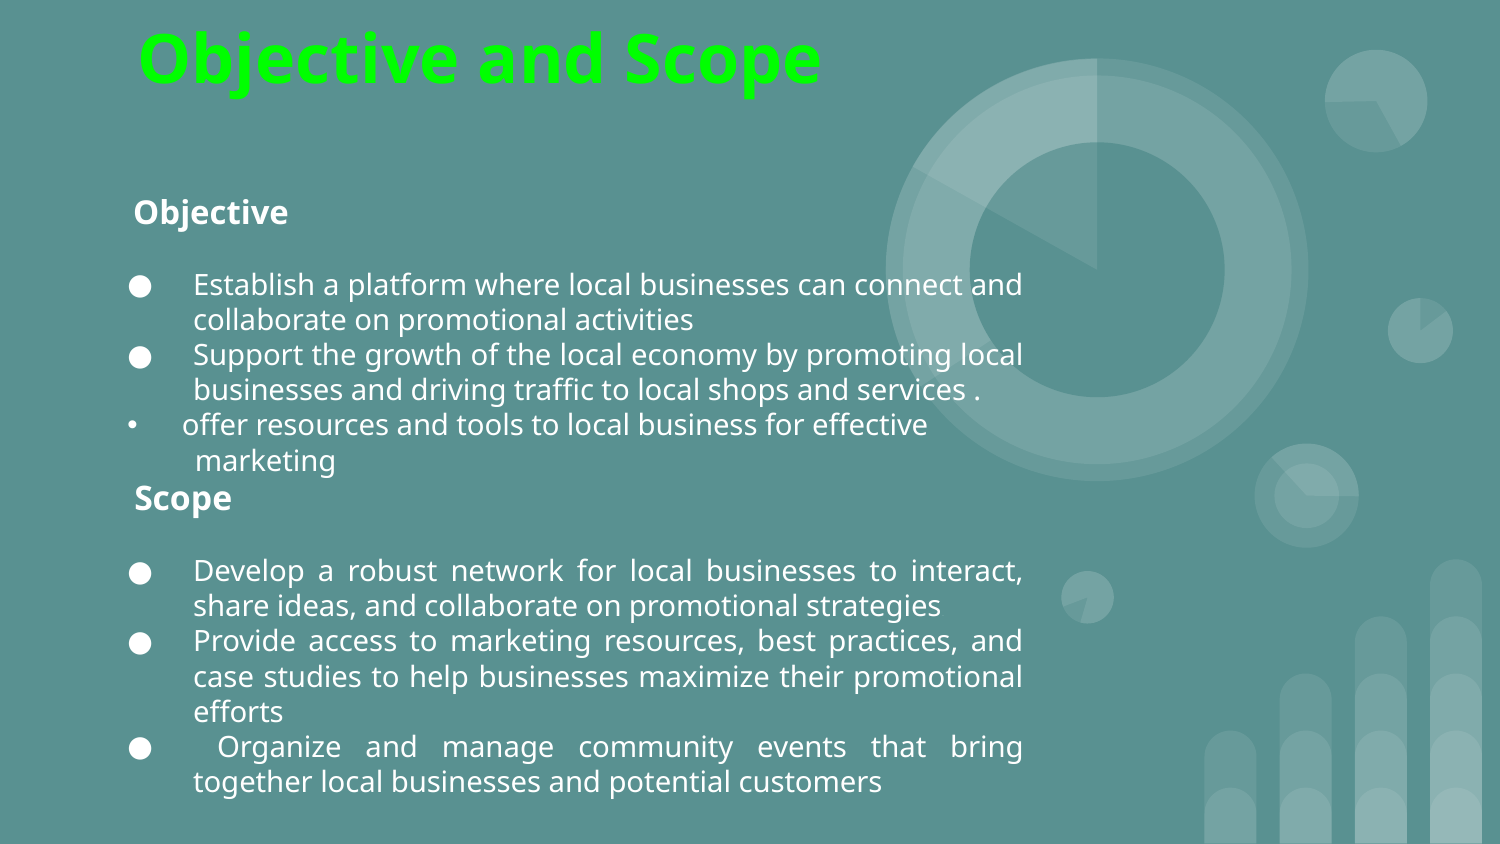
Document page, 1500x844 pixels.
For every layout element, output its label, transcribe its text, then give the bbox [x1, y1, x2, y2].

title Objective and Scope [122, 0, 1050, 196]
subtitle Objective Establish a platform where local businesses can connect and collaborate on promotional activities Support the growth of the local economy by promoting local businesses and driving traffic to local shops and services . offer resources and tools to local business for effective marketing Scope Develop a robust network for local businesses to interact, share ideas, and collaborate on promotional strategies. Provide access to marketing resources, best practices, and case studies to help businesses maximize their promotional efforts Organize and manage community events that bring together local businesses and potential customers [112, 167, 1040, 844]
